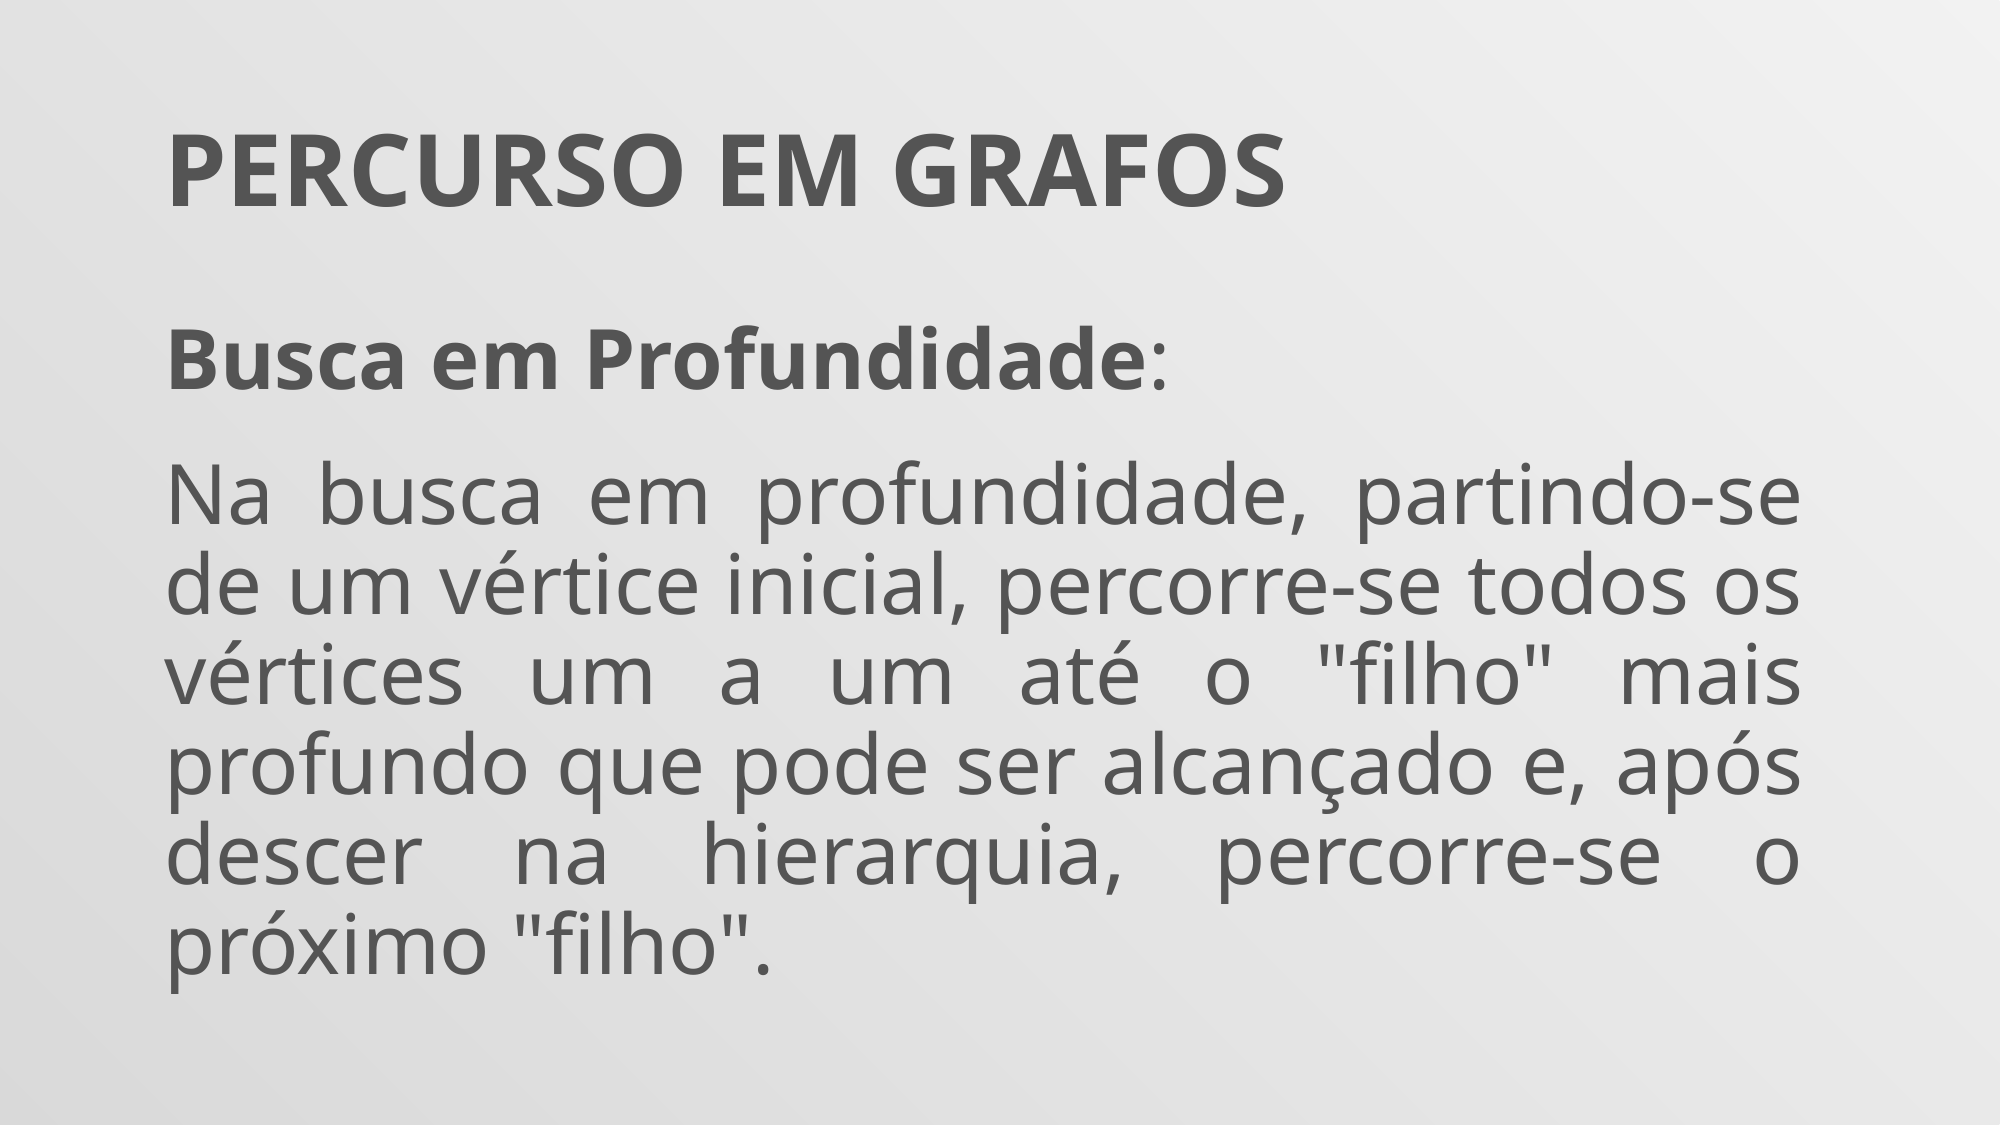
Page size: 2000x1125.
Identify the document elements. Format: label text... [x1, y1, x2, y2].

list PERCURSO EM GRAFOS Busca em Profundidade: Na busca em profundidade, partindo-se de um vértice inicial, percorre-se todos os vértices um a um até o "filho" mais profundo que pode ser alcançado e, após descer na hierarquia, percorre-se o próximo "filho". [149, 112, 1820, 1125]
